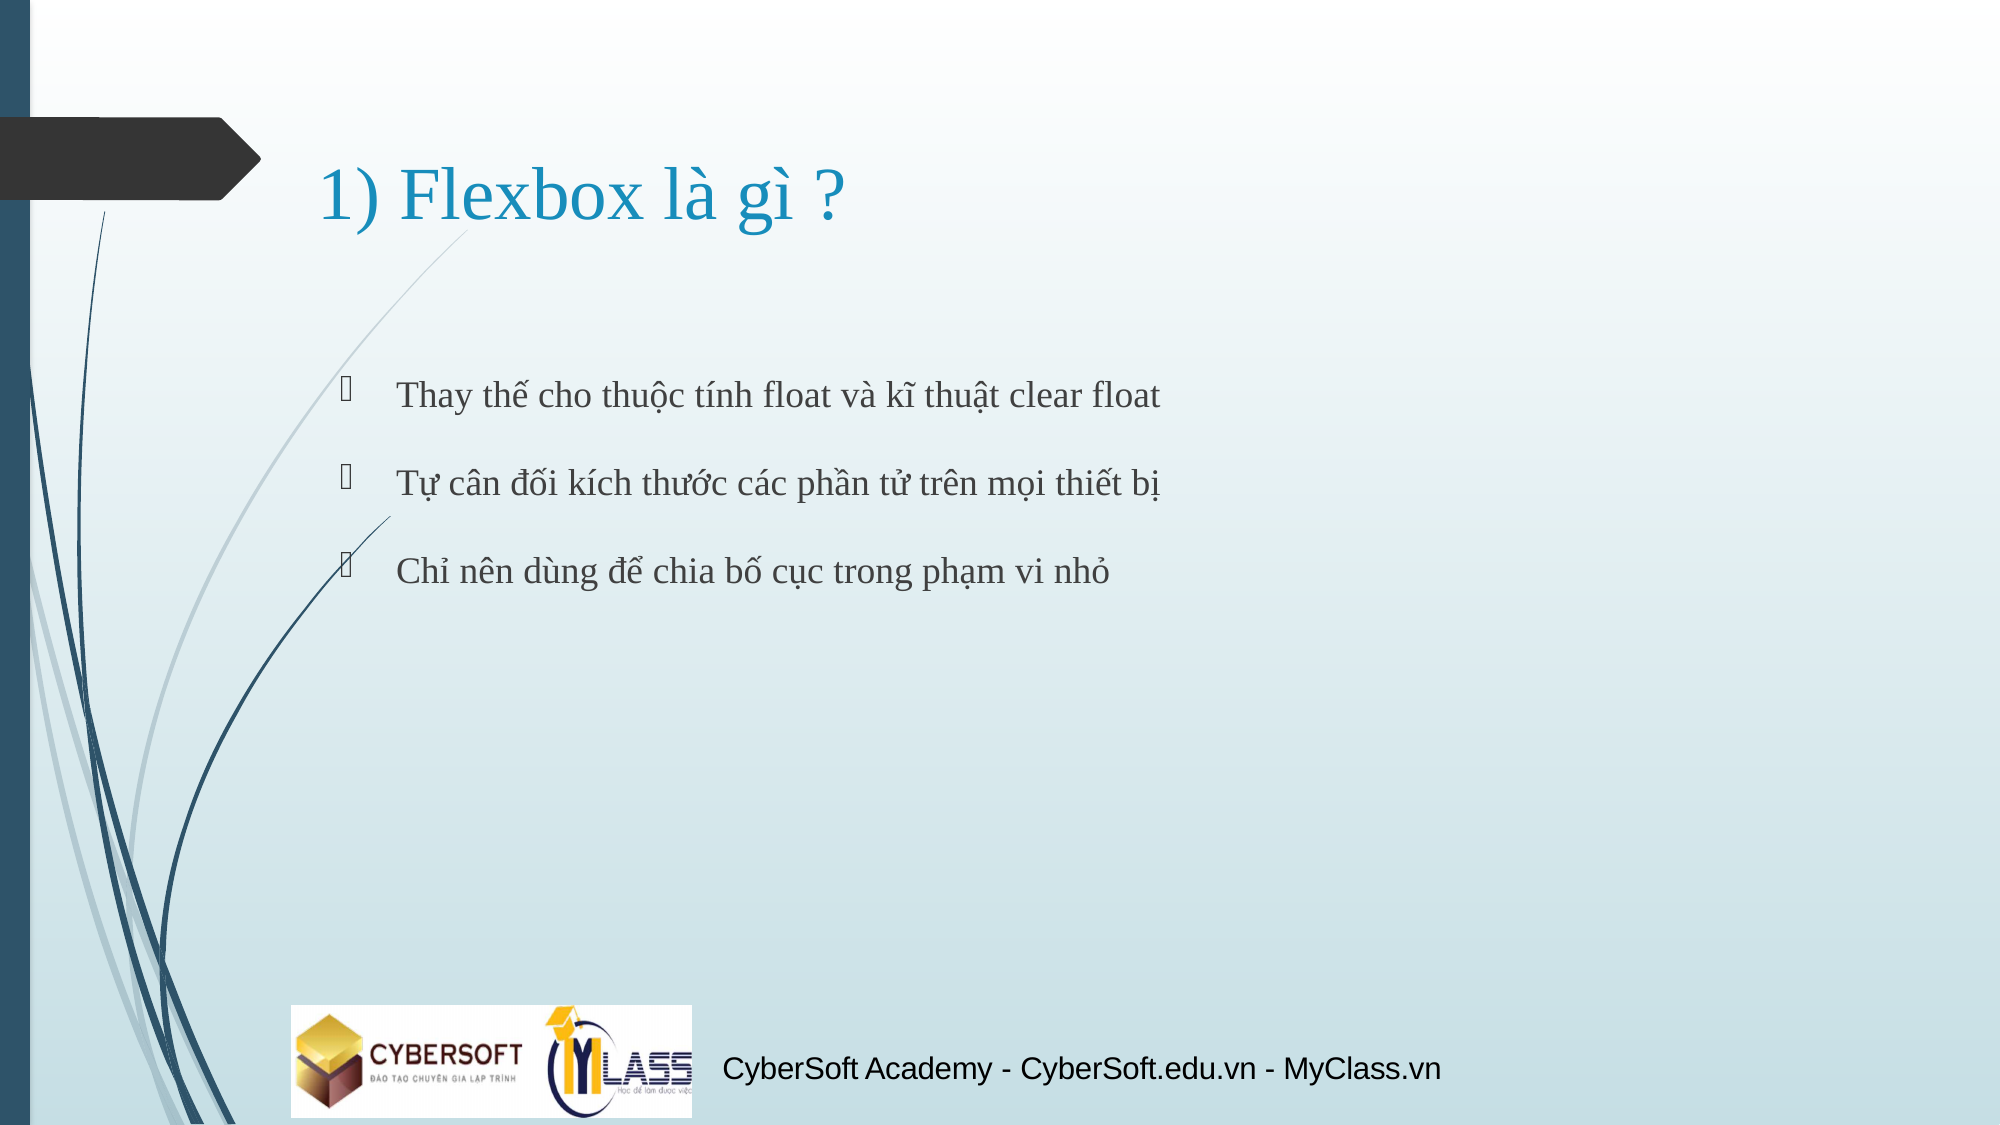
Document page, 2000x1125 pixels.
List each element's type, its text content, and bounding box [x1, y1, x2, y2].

list Thay thế cho thuộc tính float và kĩ thuật clear float Tự cân đối kích thước các phần tử trên mọi thiết bị Chỉ nên dùng để chia bố cục trong phạm vi nhỏ [324, 339, 1675, 1083]
title 1) Flexbox là gì ? [302, 137, 1653, 325]
text_box CyberSoft Academy - CyberSoft.edu.vn - MyClass.vn [722, 1047, 1394, 1087]
picture [290, 1005, 692, 1118]
